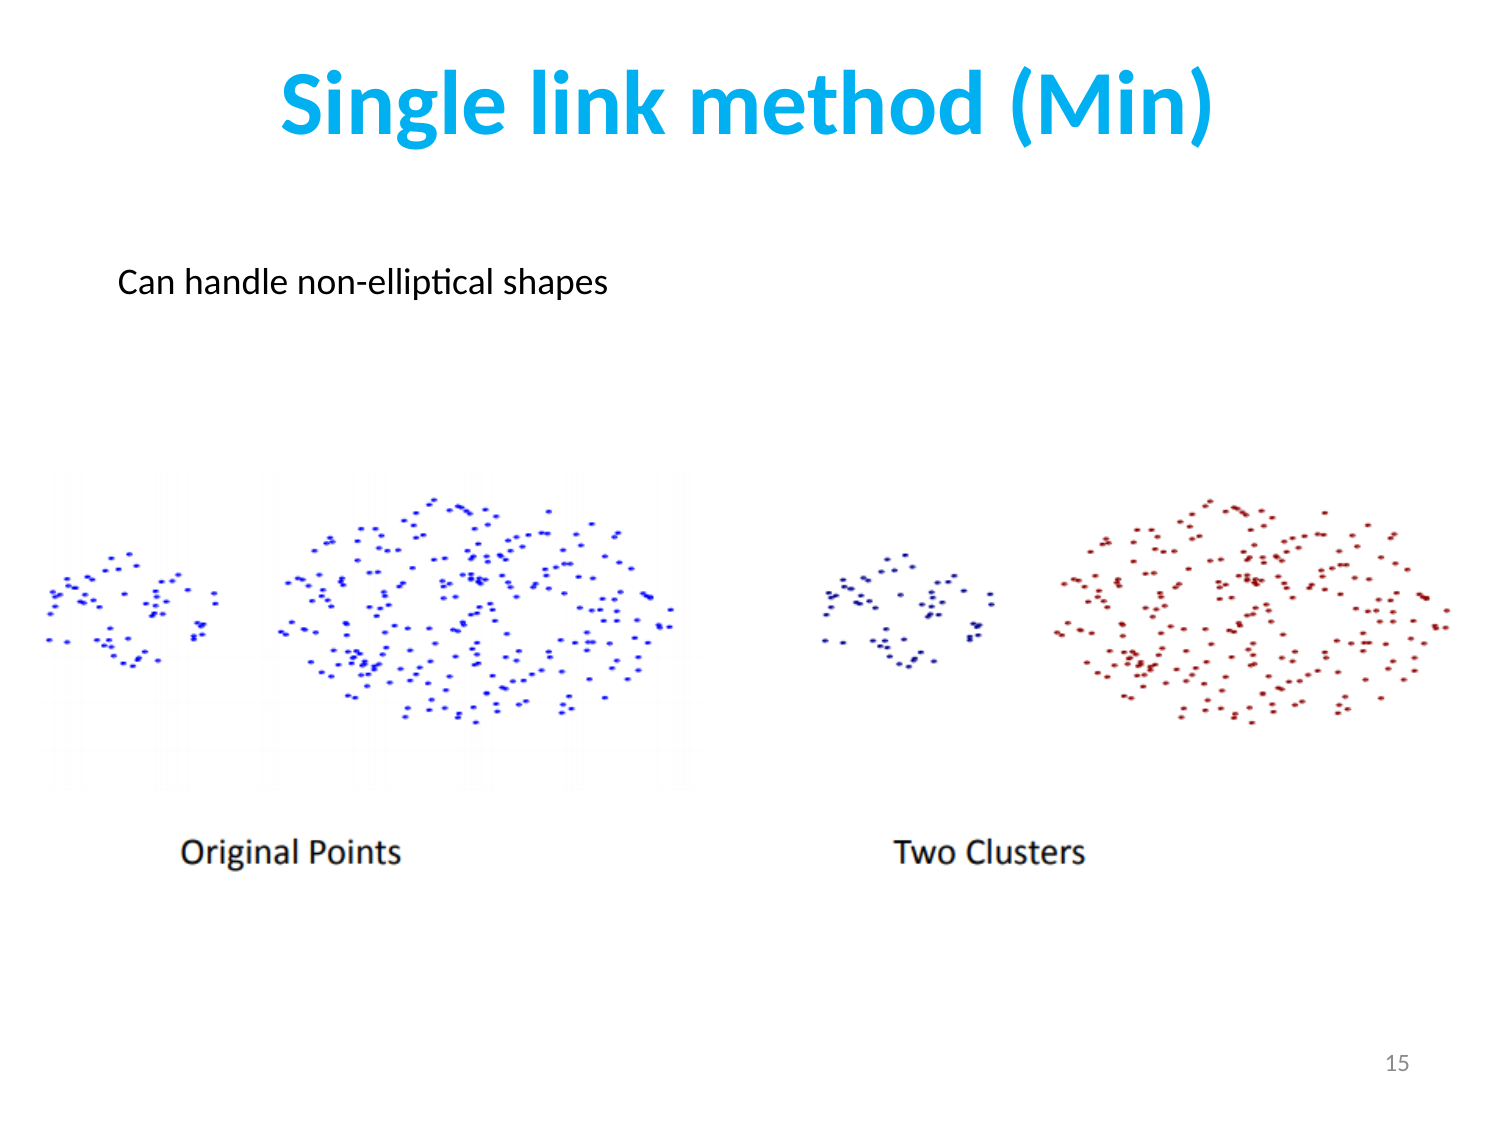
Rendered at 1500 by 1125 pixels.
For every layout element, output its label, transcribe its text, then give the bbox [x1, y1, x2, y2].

picture [39, 471, 1461, 901]
title Single link method (Min) [74, 4, 1425, 192]
text_box Can handle non-elliptical shapes [103, 249, 624, 310]
slide_number 15 [1074, 1024, 1425, 1100]
